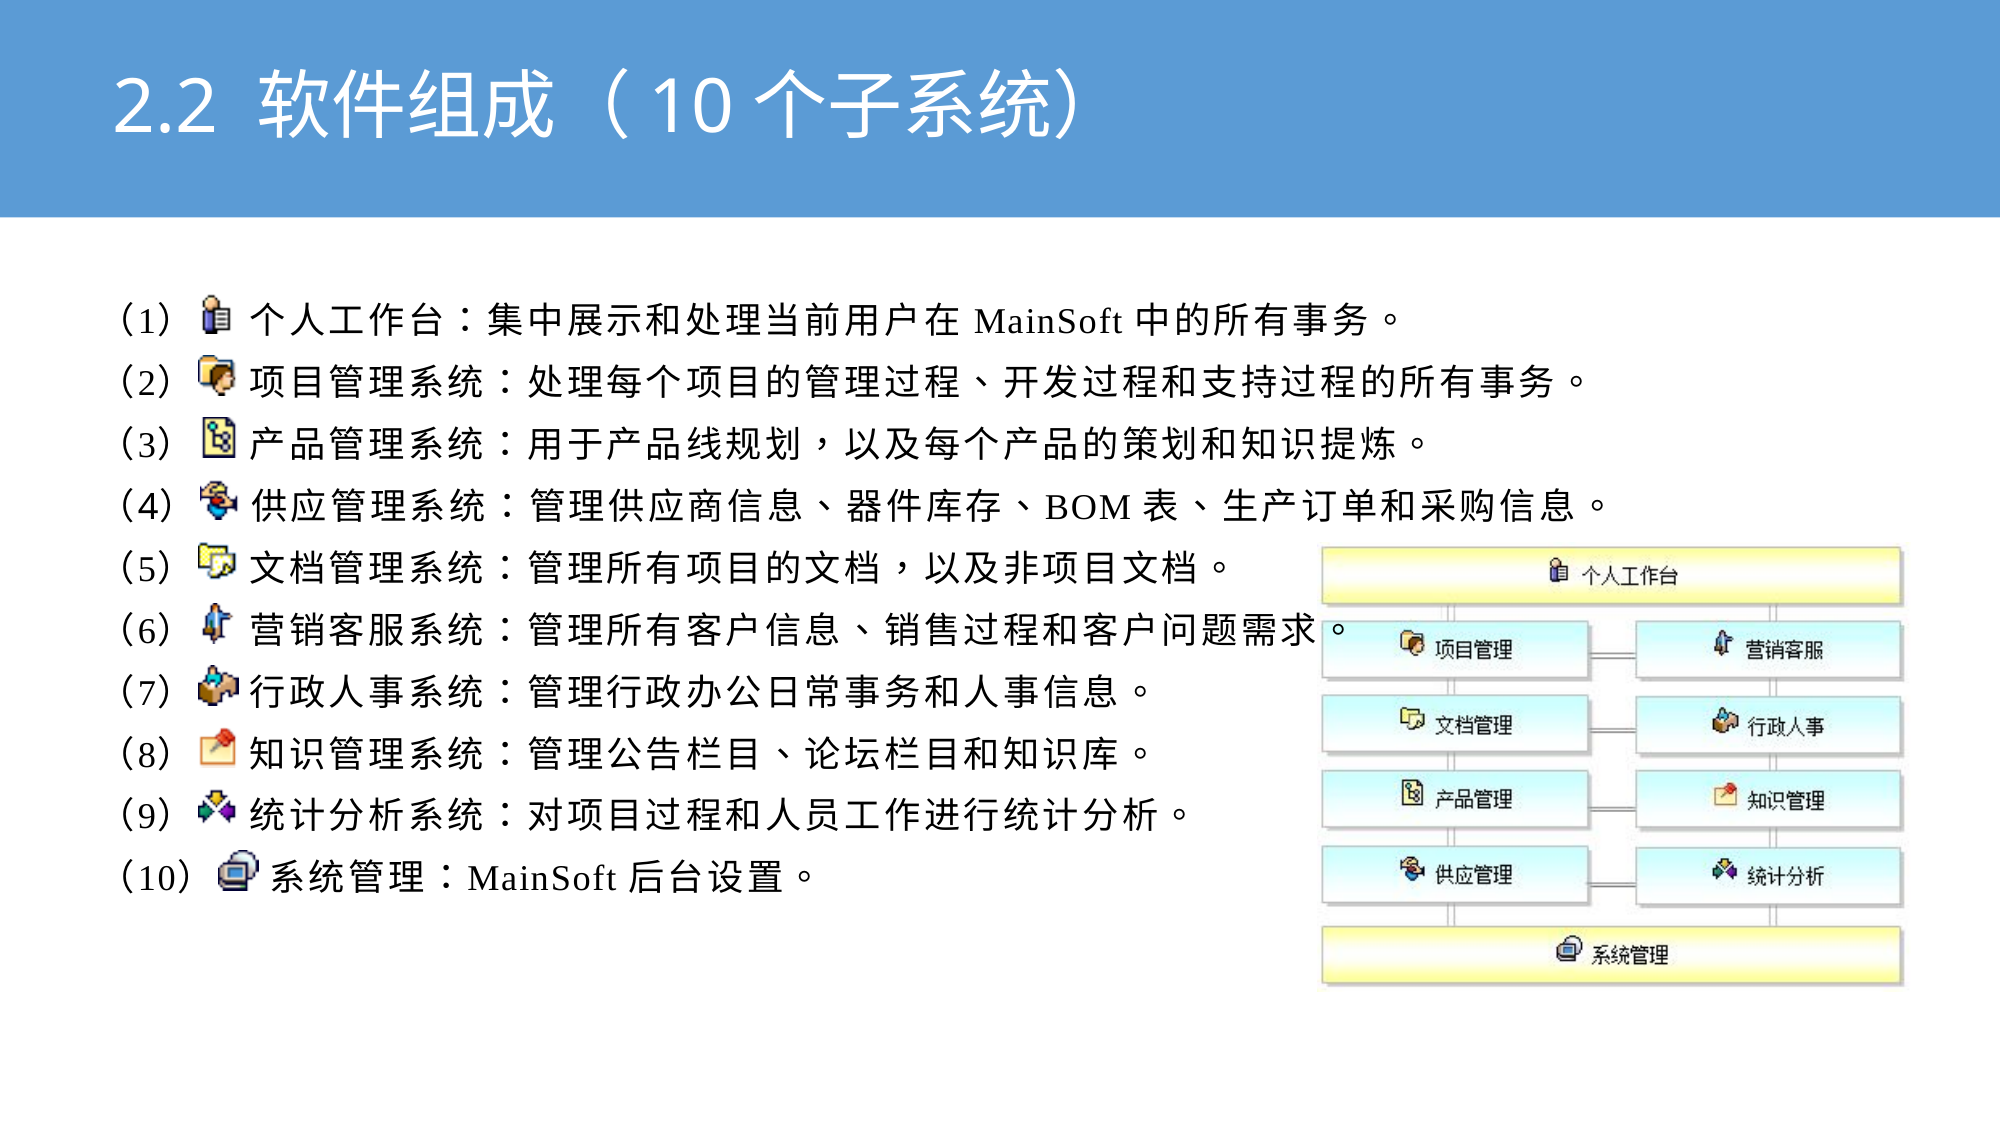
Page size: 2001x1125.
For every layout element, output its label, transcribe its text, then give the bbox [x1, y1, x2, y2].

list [62, 292, 1718, 952]
picture [1317, 542, 1911, 992]
title 2.2 软件组成（10个子系统） [0, 0, 2000, 218]
